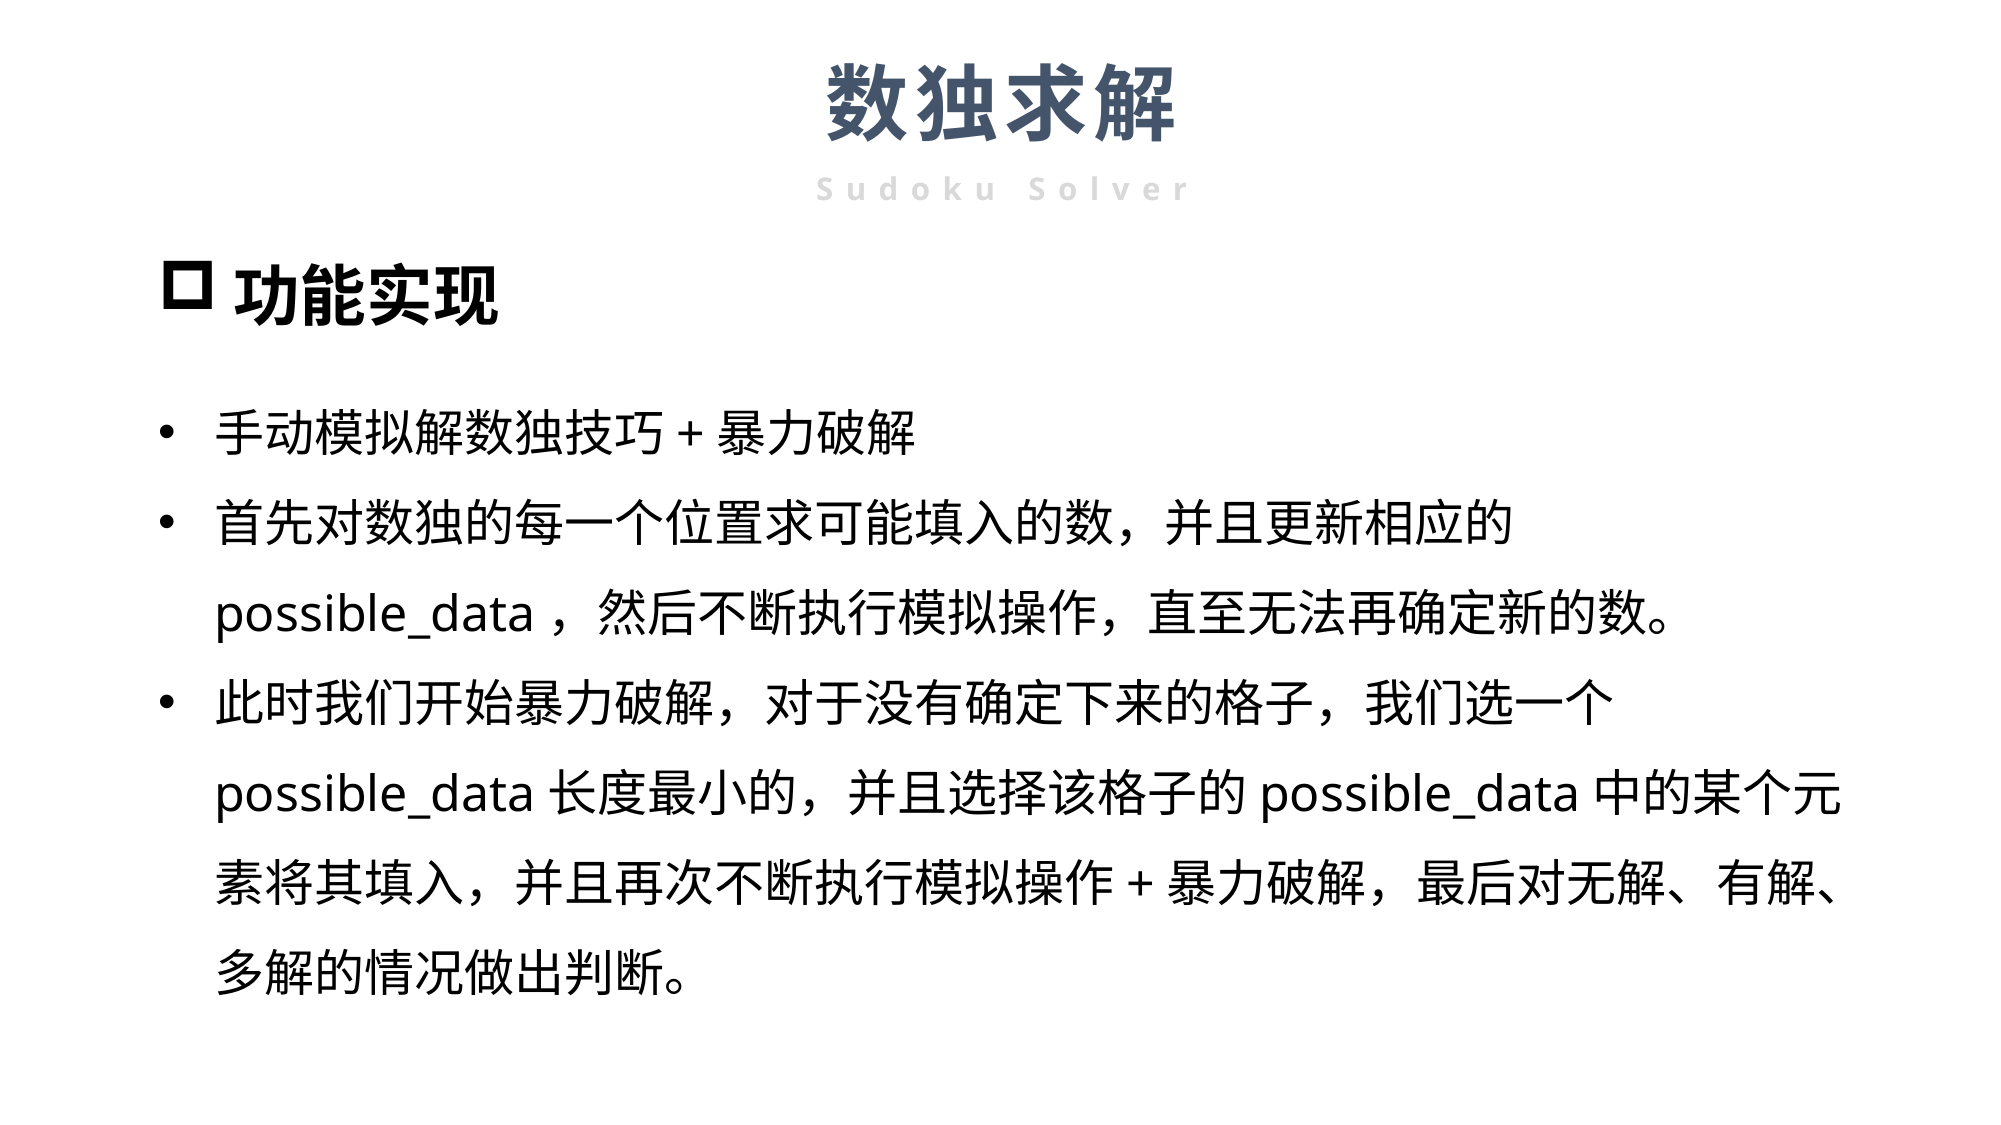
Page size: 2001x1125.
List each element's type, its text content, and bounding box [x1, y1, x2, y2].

text_box Sudoku Solver [815, 159, 1188, 207]
text_box 功能实现 [143, 246, 744, 342]
text_box 数独求解 [810, 51, 1193, 159]
text_box 手动模拟解数独技巧+暴力破解 首先对数独的每一个位置求可能填入的数，并且更新相应的possible_data，然后不断执行模拟操作，直至无法再确定新的数。 此时我们开始暴力破解，对于没有确定下来的格子，我们选一个possible_data长度最小的，并且选择该格子的possible_data中的某个元素将其填入，并且再次不断执行模拟操作+暴力破解，最后对无解、有解、多解的情况做出判断。 [143, 364, 1860, 1009]
